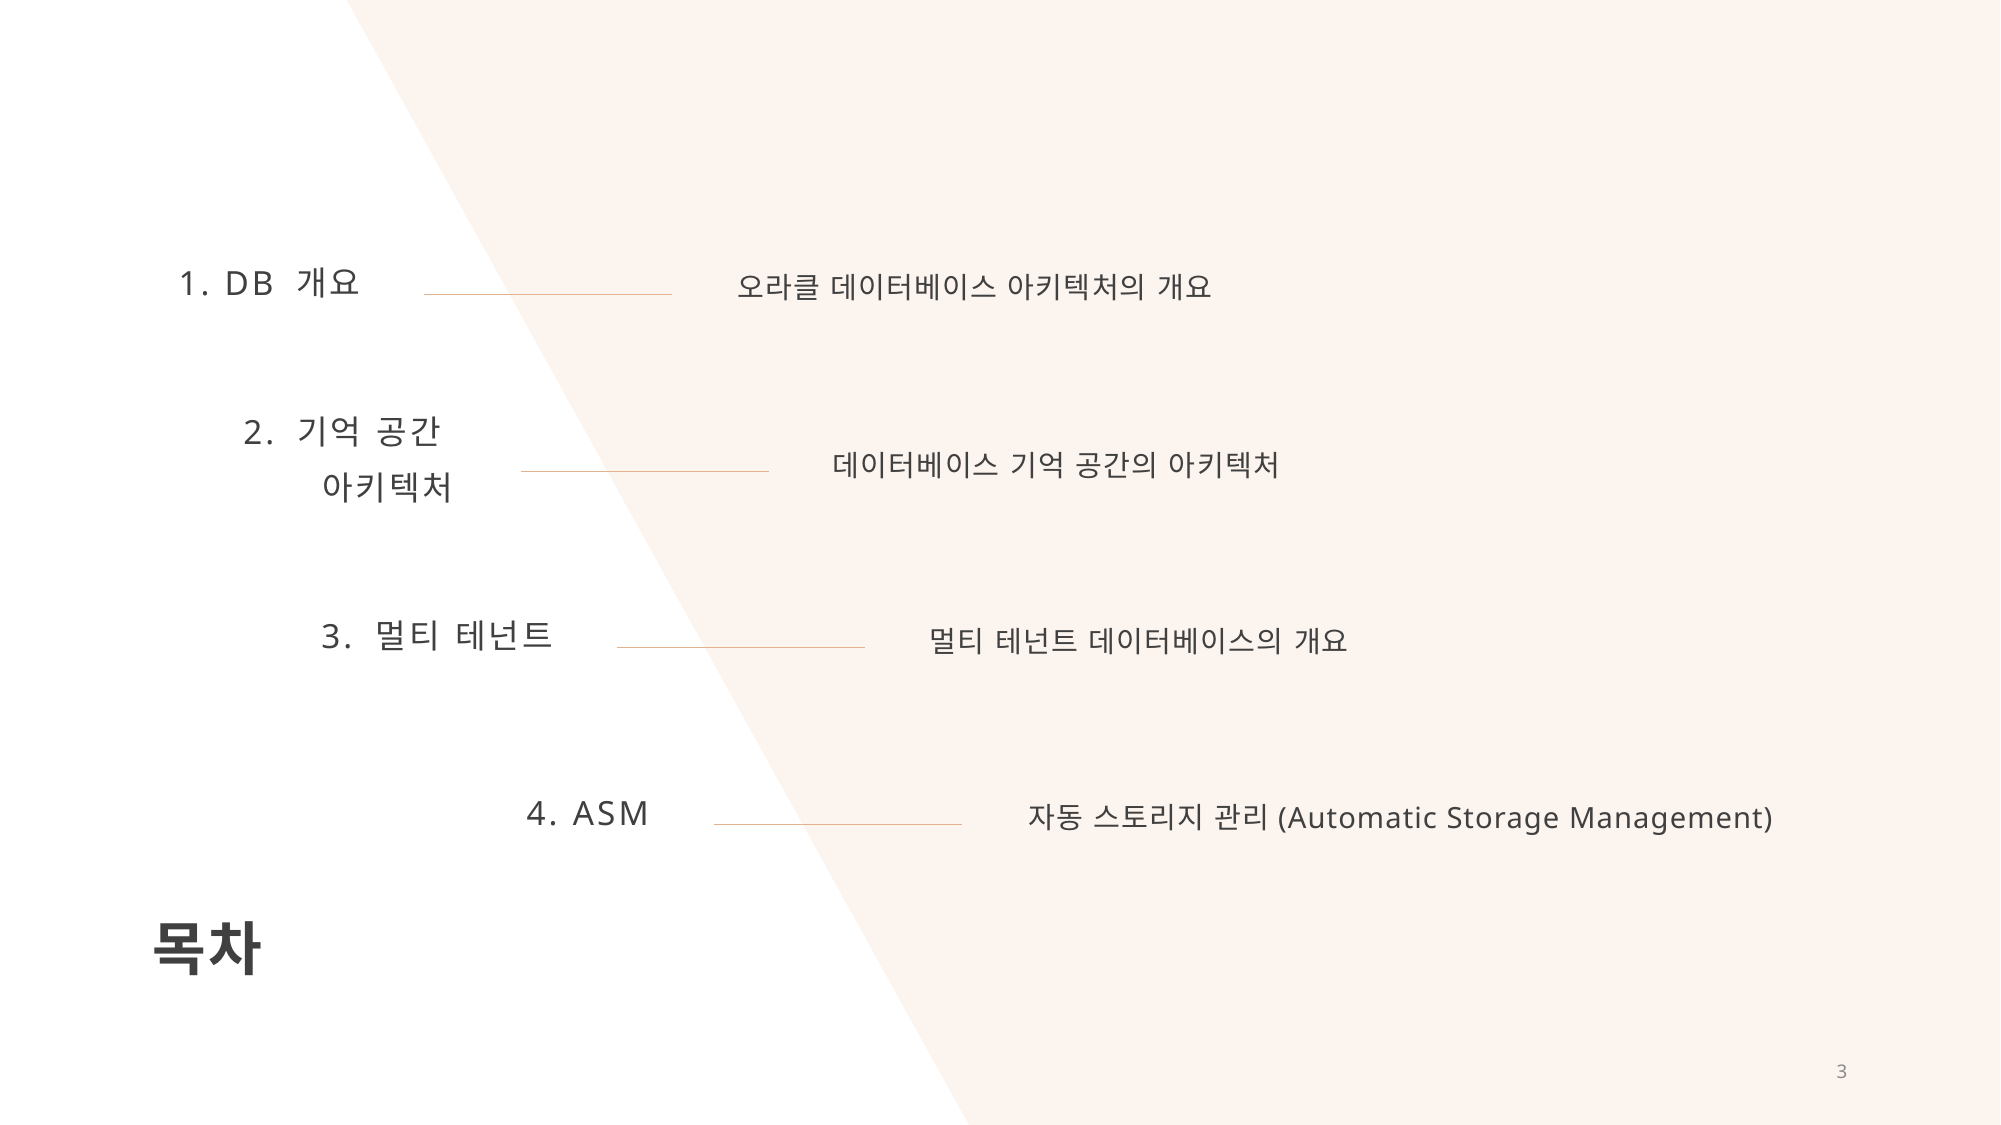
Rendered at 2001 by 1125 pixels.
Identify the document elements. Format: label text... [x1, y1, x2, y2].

list 1. DB 개요 [24, 242, 376, 328]
title 목차 [137, 903, 808, 1000]
list 2. 기억 공간 아키텍처 [117, 419, 469, 504]
list 멀티 테넌트 데이터베이스의 개요 [914, 616, 1824, 782]
list 4. ASM [312, 772, 664, 858]
list 3. 멀티 테넌트 [216, 596, 568, 681]
list 오라클 데이터베이스 아키텍처의 개요 [722, 261, 1631, 428]
slide_number 3 [1773, 1042, 1863, 1103]
list 자동 스토리지 관리(Automatic Storage Management) [1013, 791, 1922, 958]
list 데이터베이스 기억 공간의 아키텍처 [817, 440, 1727, 606]
